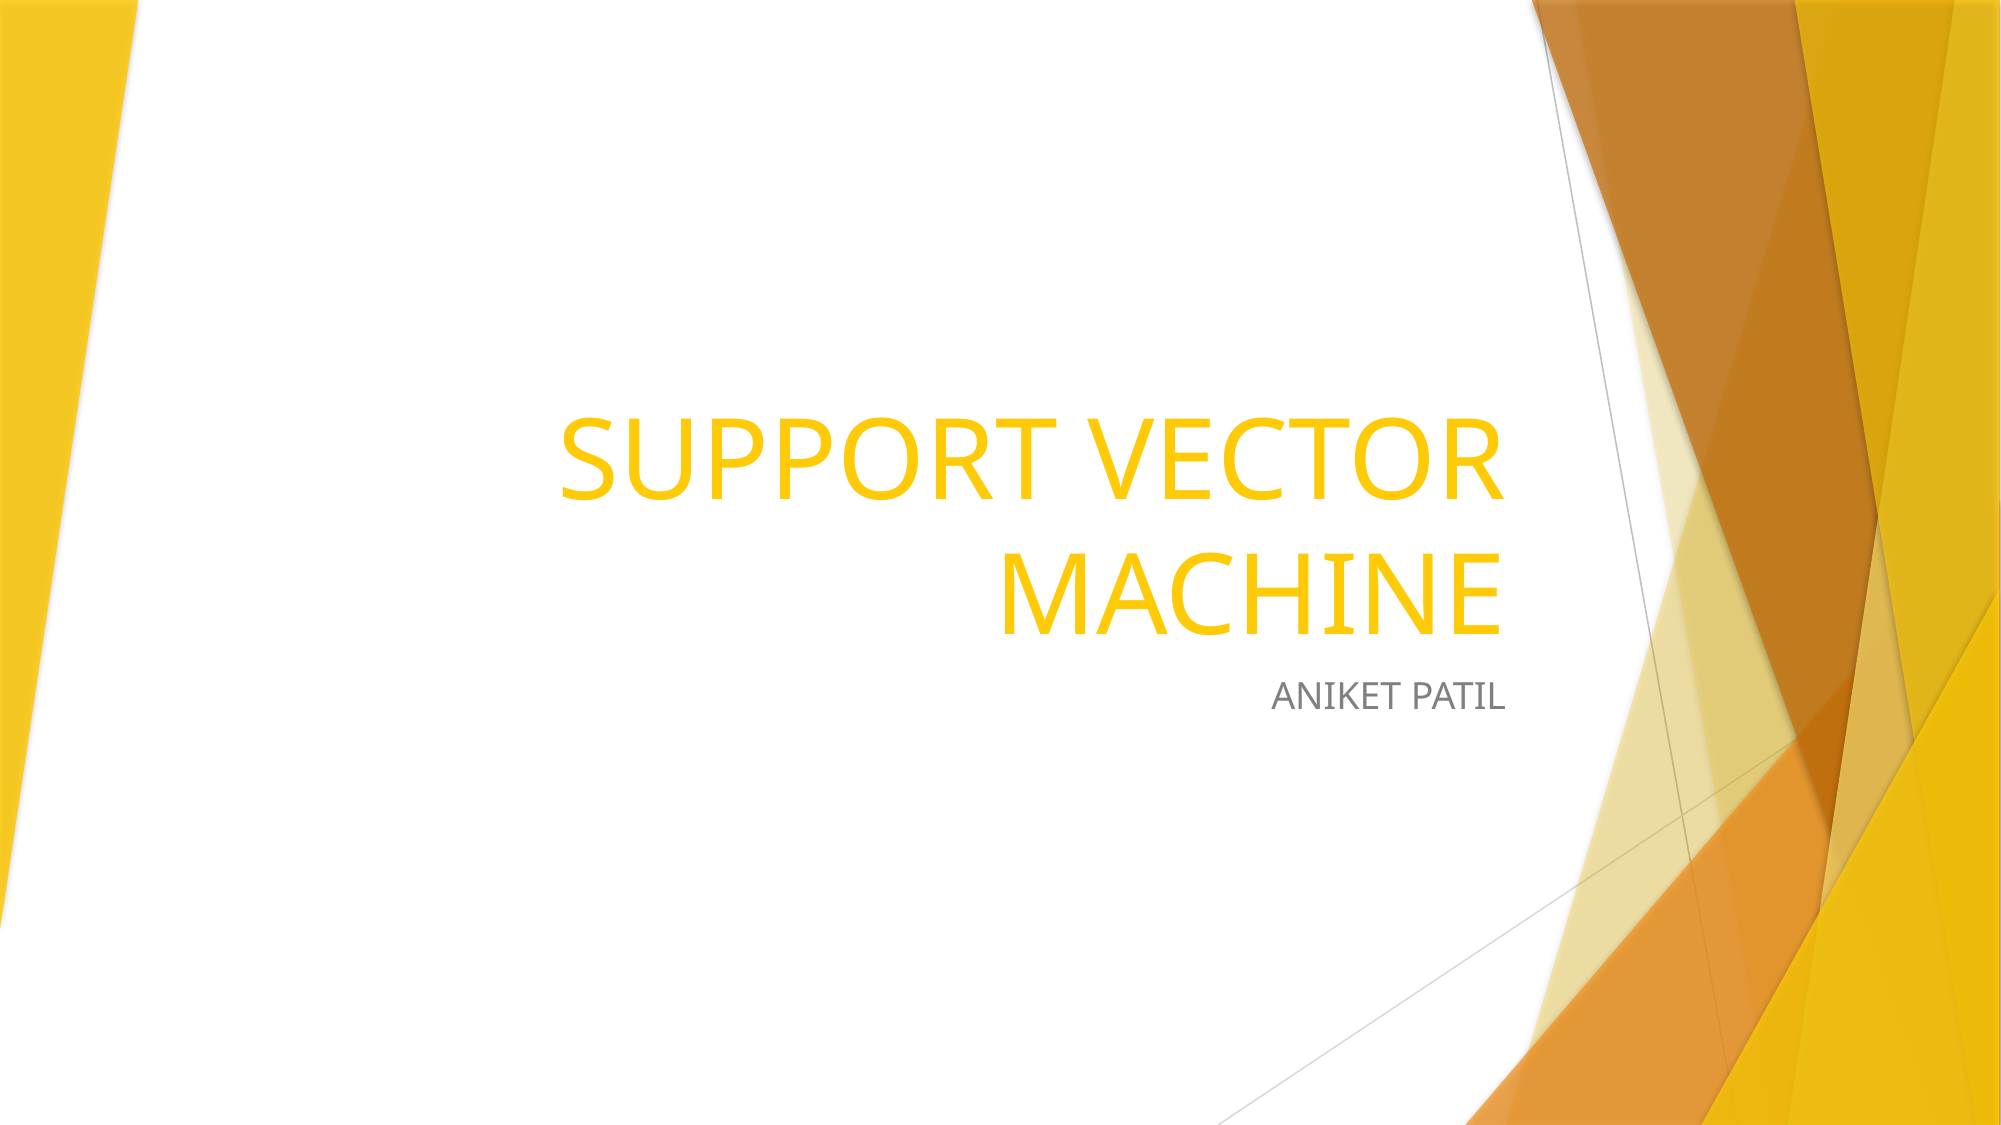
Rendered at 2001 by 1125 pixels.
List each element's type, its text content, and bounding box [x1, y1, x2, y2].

title SUPPORT VECTOR MACHINE [247, 394, 1522, 664]
subtitle ANIKET PATIL [247, 664, 1522, 845]
